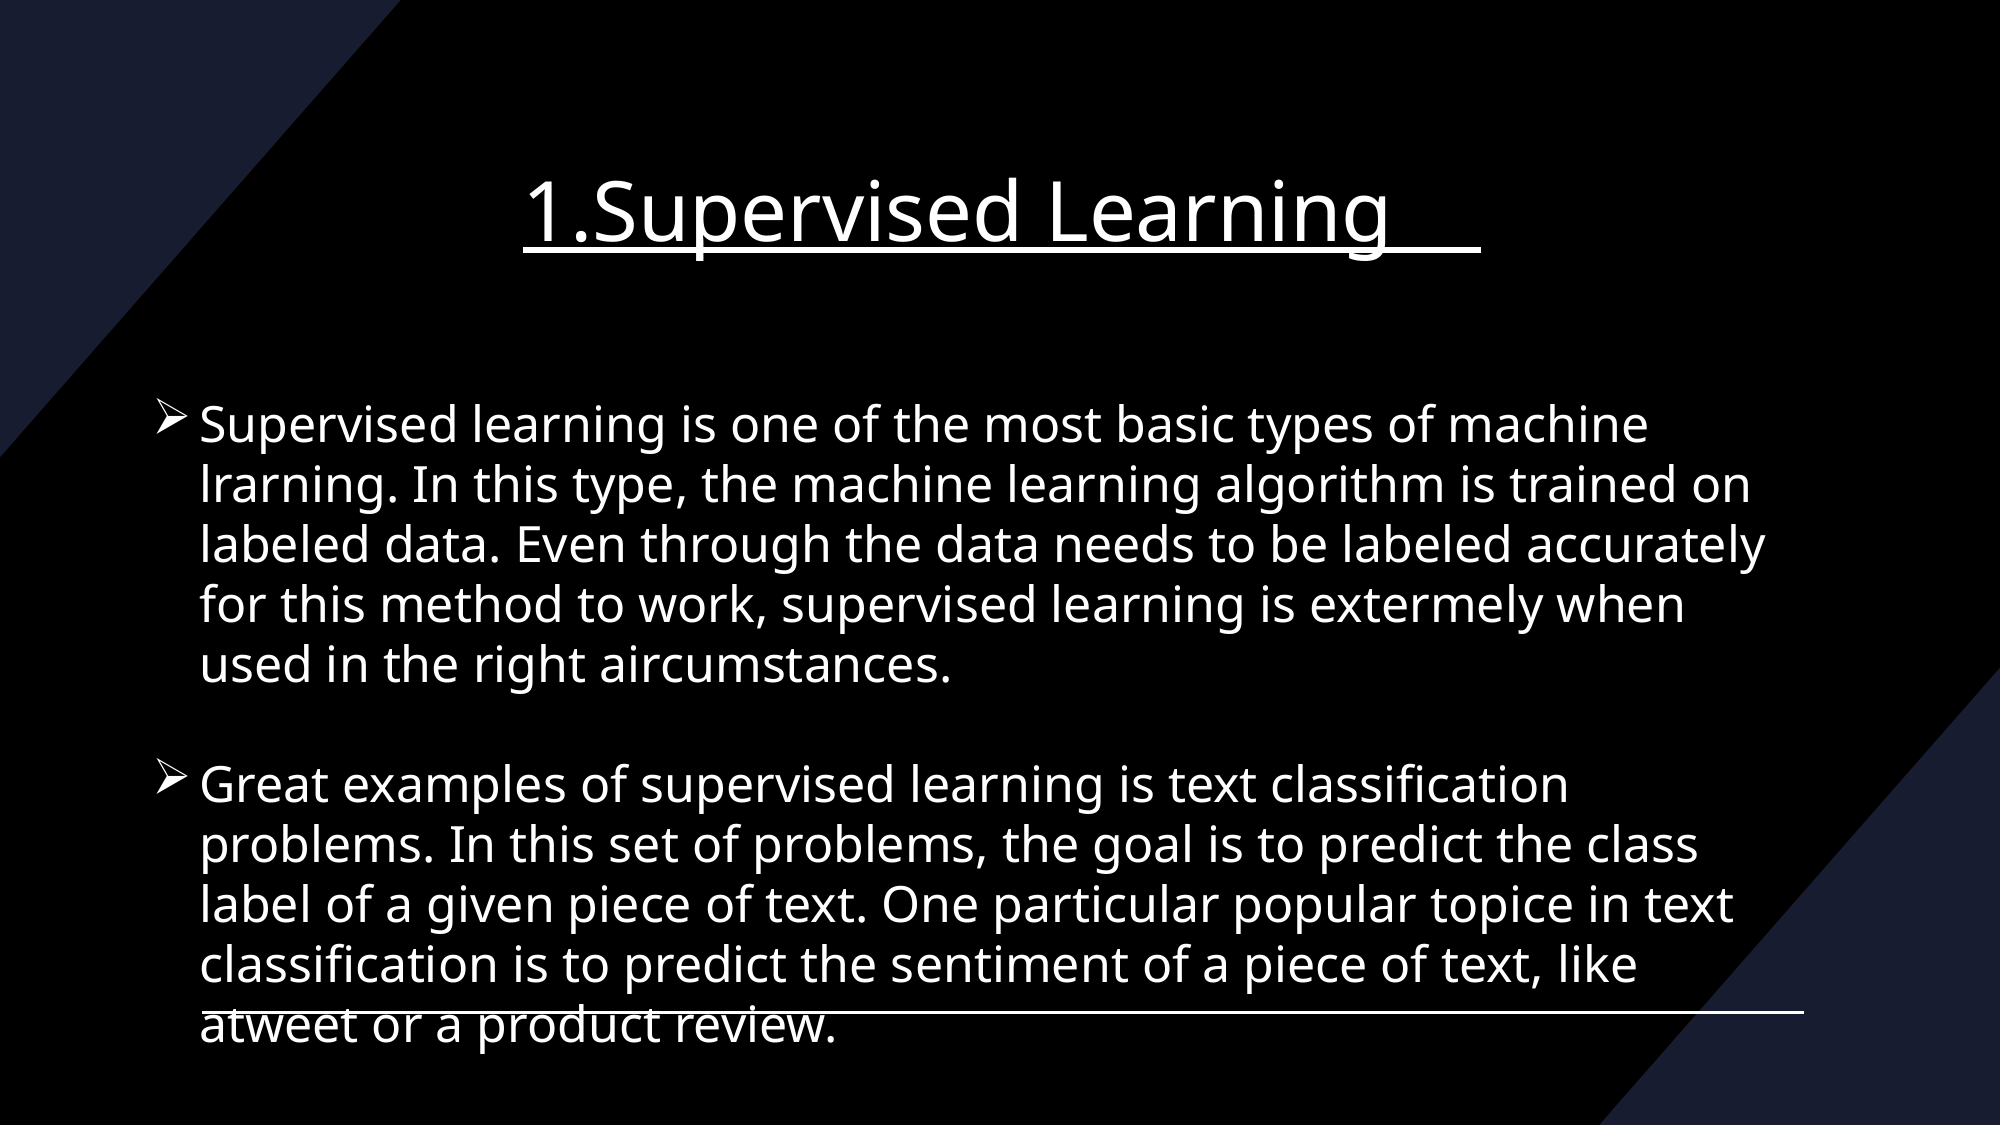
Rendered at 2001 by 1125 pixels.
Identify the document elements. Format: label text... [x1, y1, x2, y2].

title 1.Supervised Learning [331, 108, 1673, 307]
text_box Supervised learning is one of the most basic types of machine lrarning. In this type, the machine learning algorithm is trained on labeled data. Even through the data needs to be labeled accurately for this method to work, supervised learning is extermely when used in the right aircumstances. Great examples of supervised learning is text classification problems. In this set of problems, the goal is to predict the class label of a given piece of text. One particular popular topice in text classification is to predict the sentiment of a piece of text, like atweet or a product review. [137, 385, 1812, 1060]
